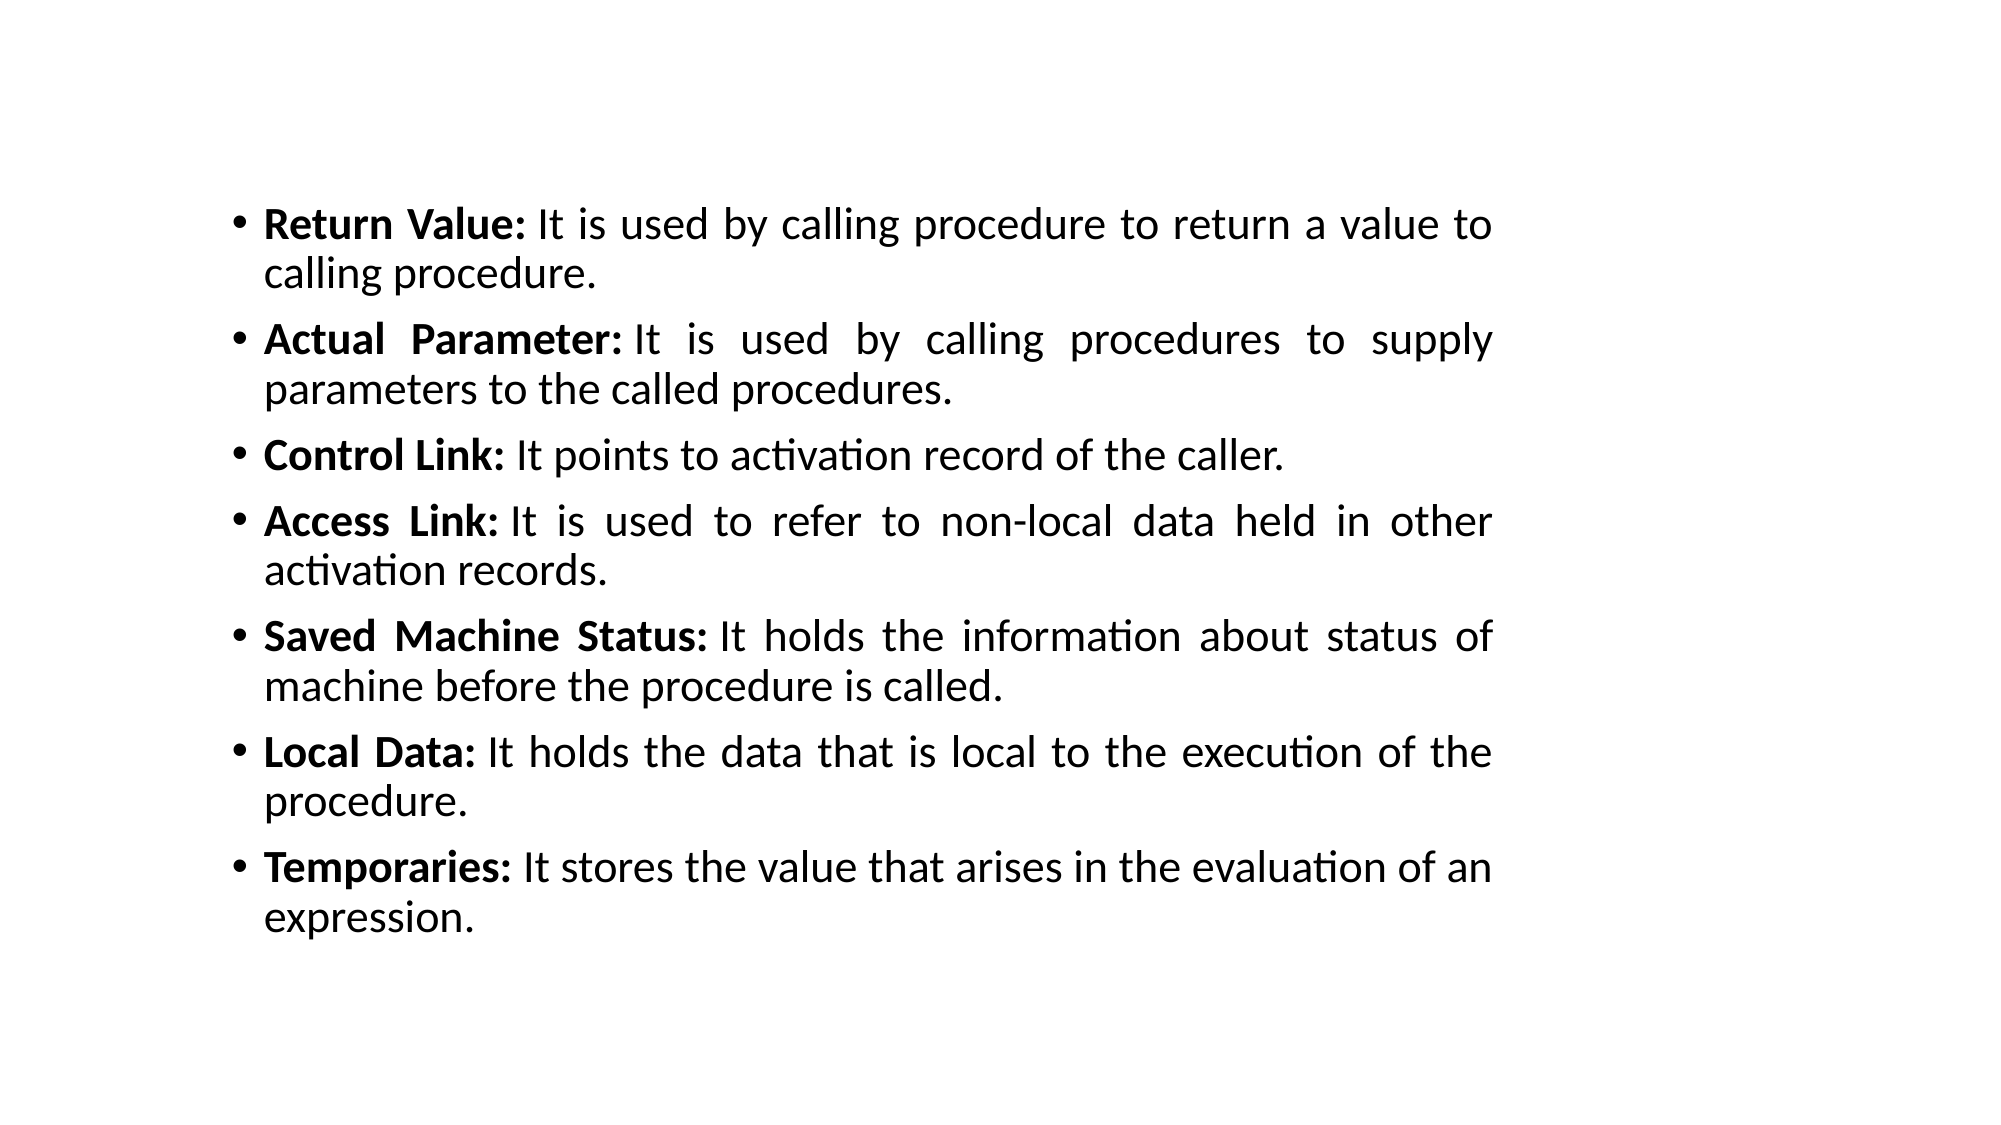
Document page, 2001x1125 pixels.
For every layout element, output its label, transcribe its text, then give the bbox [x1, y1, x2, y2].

list Return Value: It is used by calling procedure to return a value to calling procedure. Actual Parameter: It is used by calling procedures to supply parameters to the called procedures. Control Link: It points to activation record of the caller. Access Link: It is used to refer to non-local data held in other activation records. Saved Machine Status: It holds the information about status of machine before the procedure is called. Local Data: It holds the data that is local to the execution of the procedure. Temporaries: It stores the value that arises in the evaluation of an expression. [216, 192, 1509, 1077]
